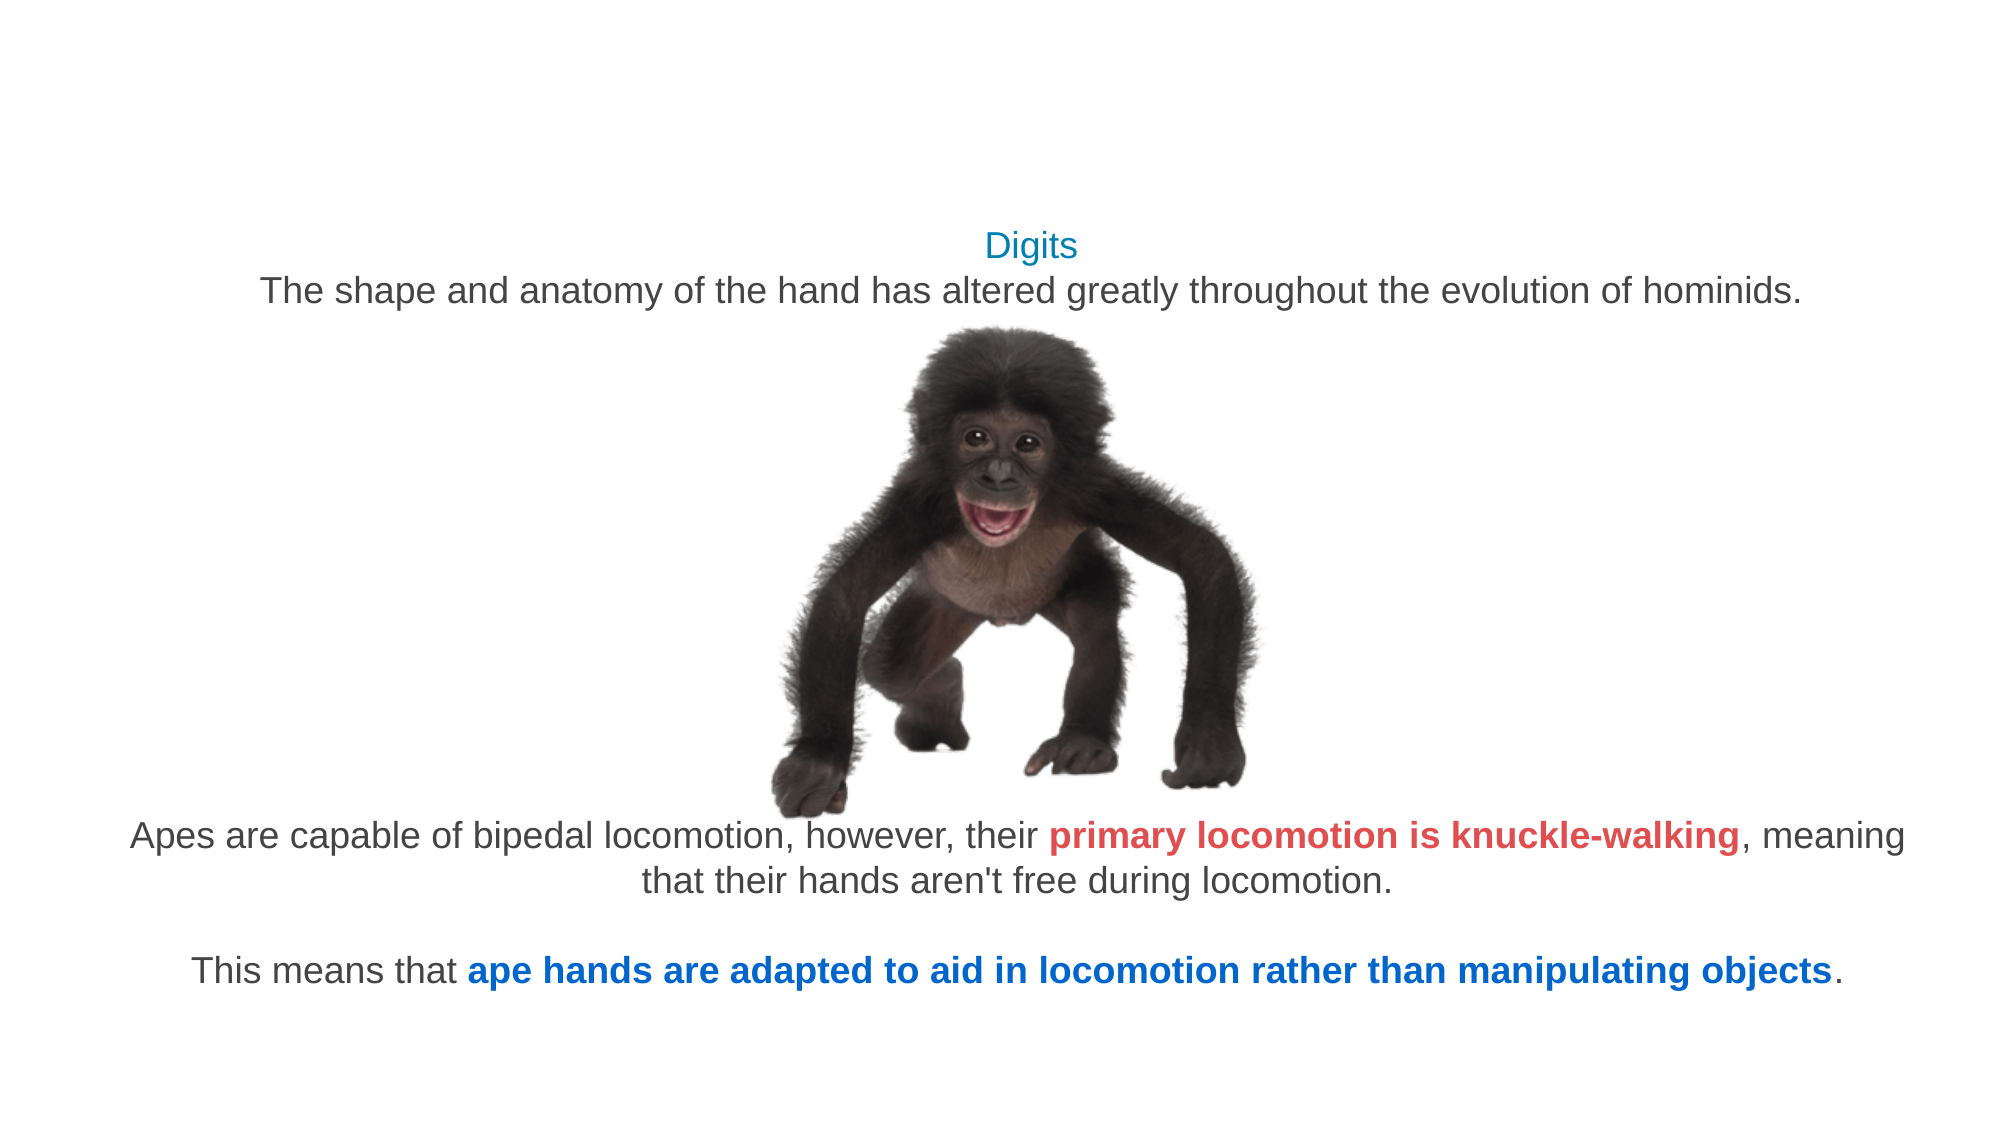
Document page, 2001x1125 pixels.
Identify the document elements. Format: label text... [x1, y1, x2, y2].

text_box Apes are capable of bipedal locomotion, however, their primary locomotion is knuckle-walking, meaning that their hands aren't free during locomotion. This means that ape hands are adapted to aid in locomotion rather than manipulating objects. [108, 803, 1927, 999]
picture [690, 266, 1316, 845]
text_box Digits The shape and anatomy of the hand has altered greatly throughout the evolution of hominids. [225, 213, 1838, 319]
